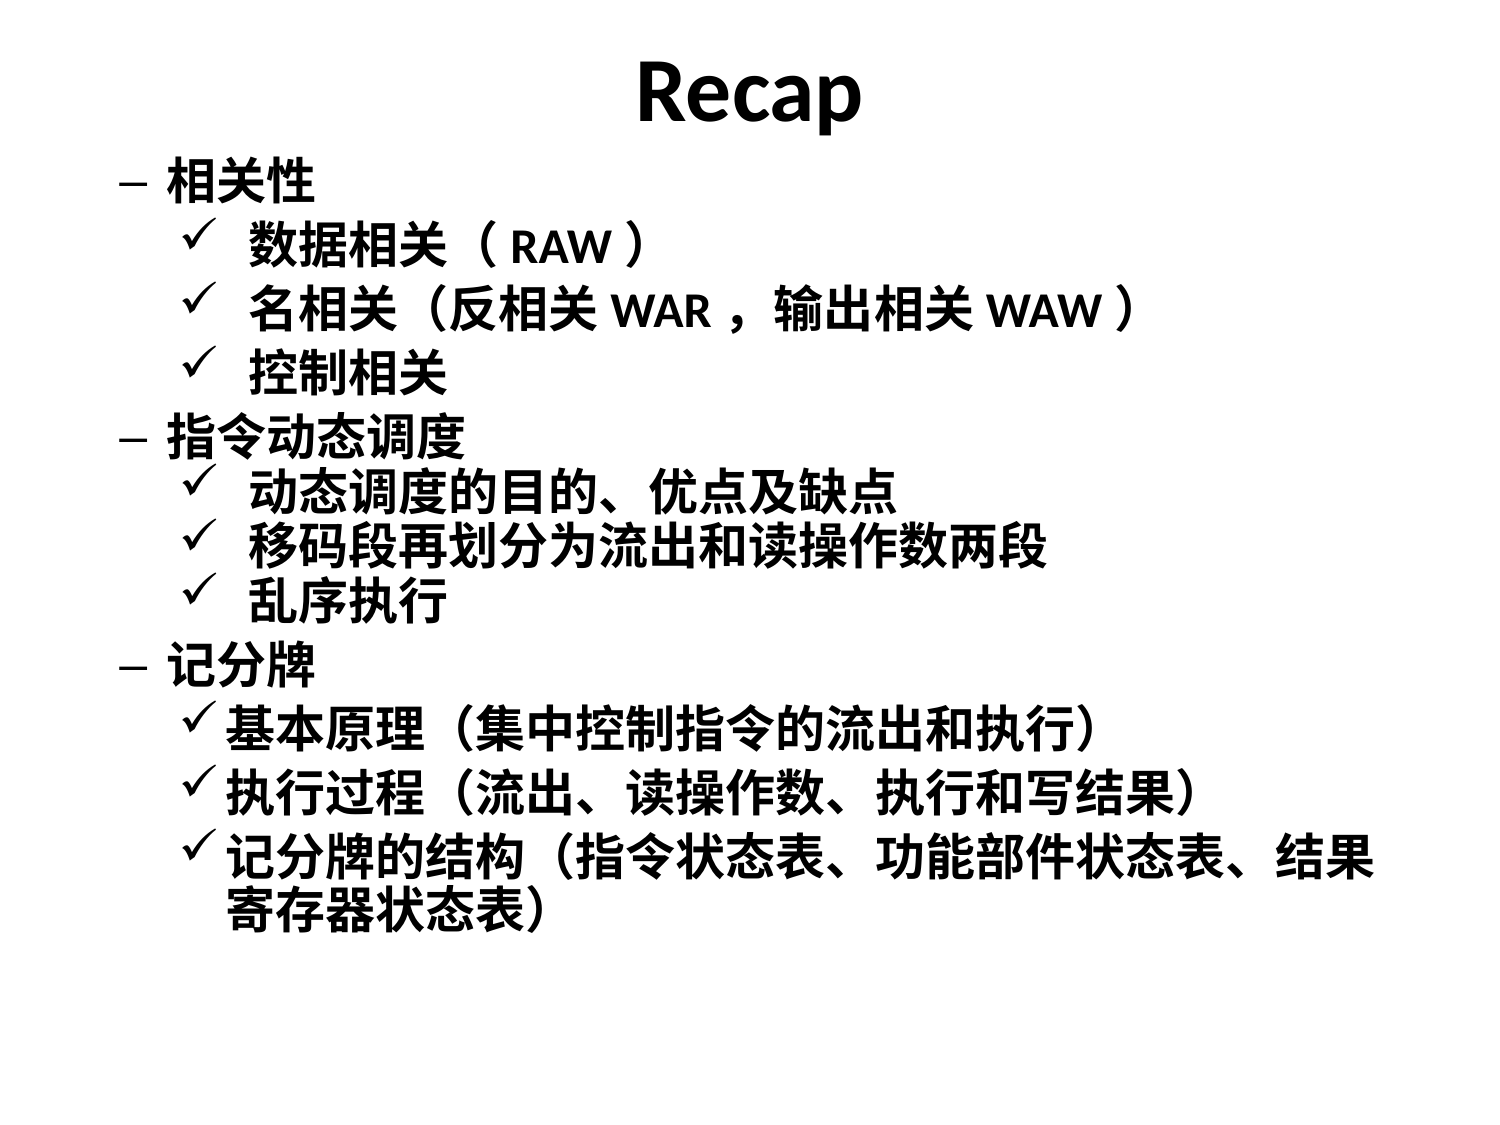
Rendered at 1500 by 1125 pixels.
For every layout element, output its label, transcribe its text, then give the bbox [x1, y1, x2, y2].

list 相关性 数据相关（RAW） 名相关（反相关WAR，输出相关WAW） 控制相关 指令动态调度 动态调度的目的、优点及缺点 移码段再划分为流出和读操作数两段 乱序执行 记分牌 基本原理（集中控制指令的流出和执行） 执行过程（流出、读操作数、执行和写结果） 记分牌的结构（指令状态表、功能部件状态表、结果寄存器状态表） [29, 149, 1400, 1088]
title Recap [112, 20, 1388, 149]
